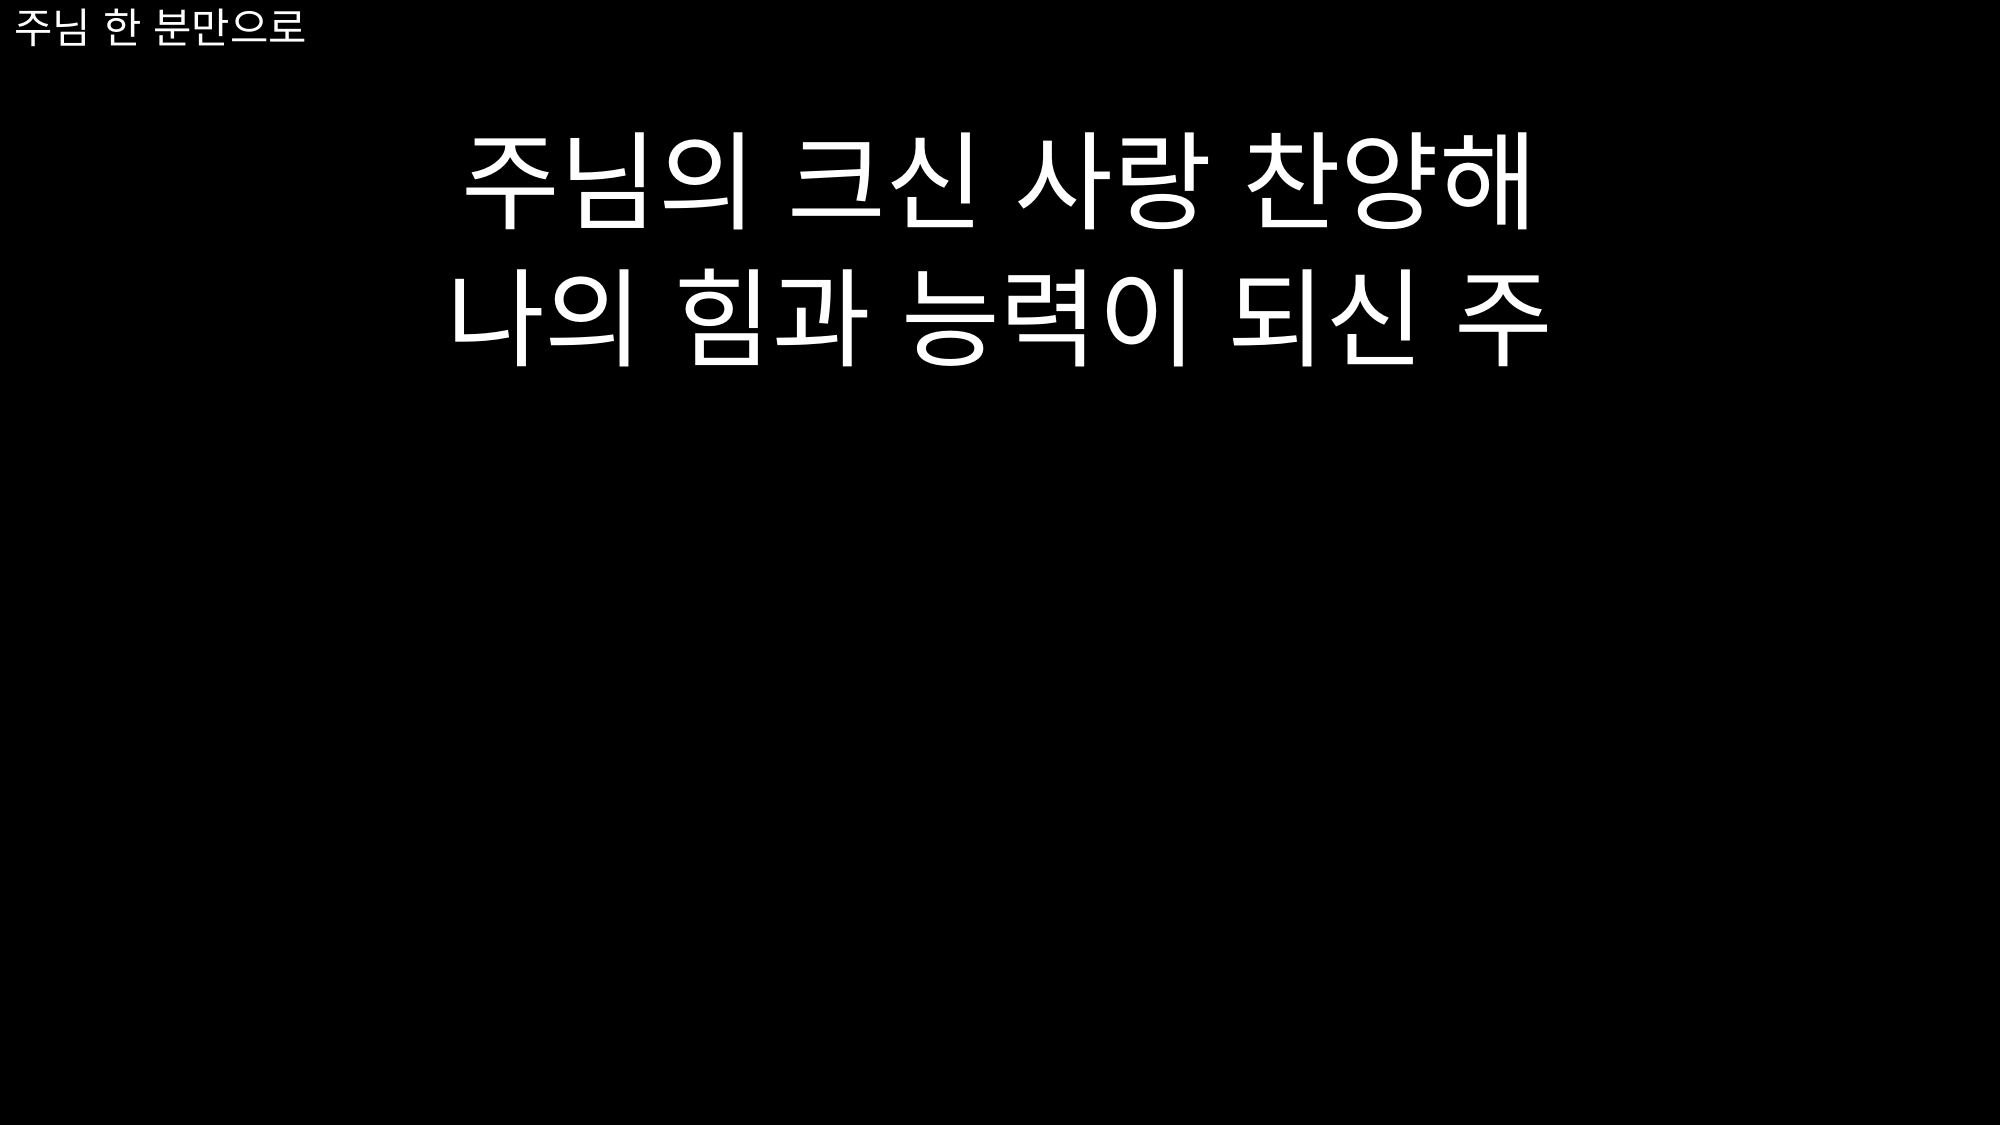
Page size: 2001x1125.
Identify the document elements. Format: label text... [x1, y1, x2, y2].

subtitle 주님의 크신 사랑 찬양해 나의 힘과 능력이 되신 주 [0, 3, 2000, 781]
